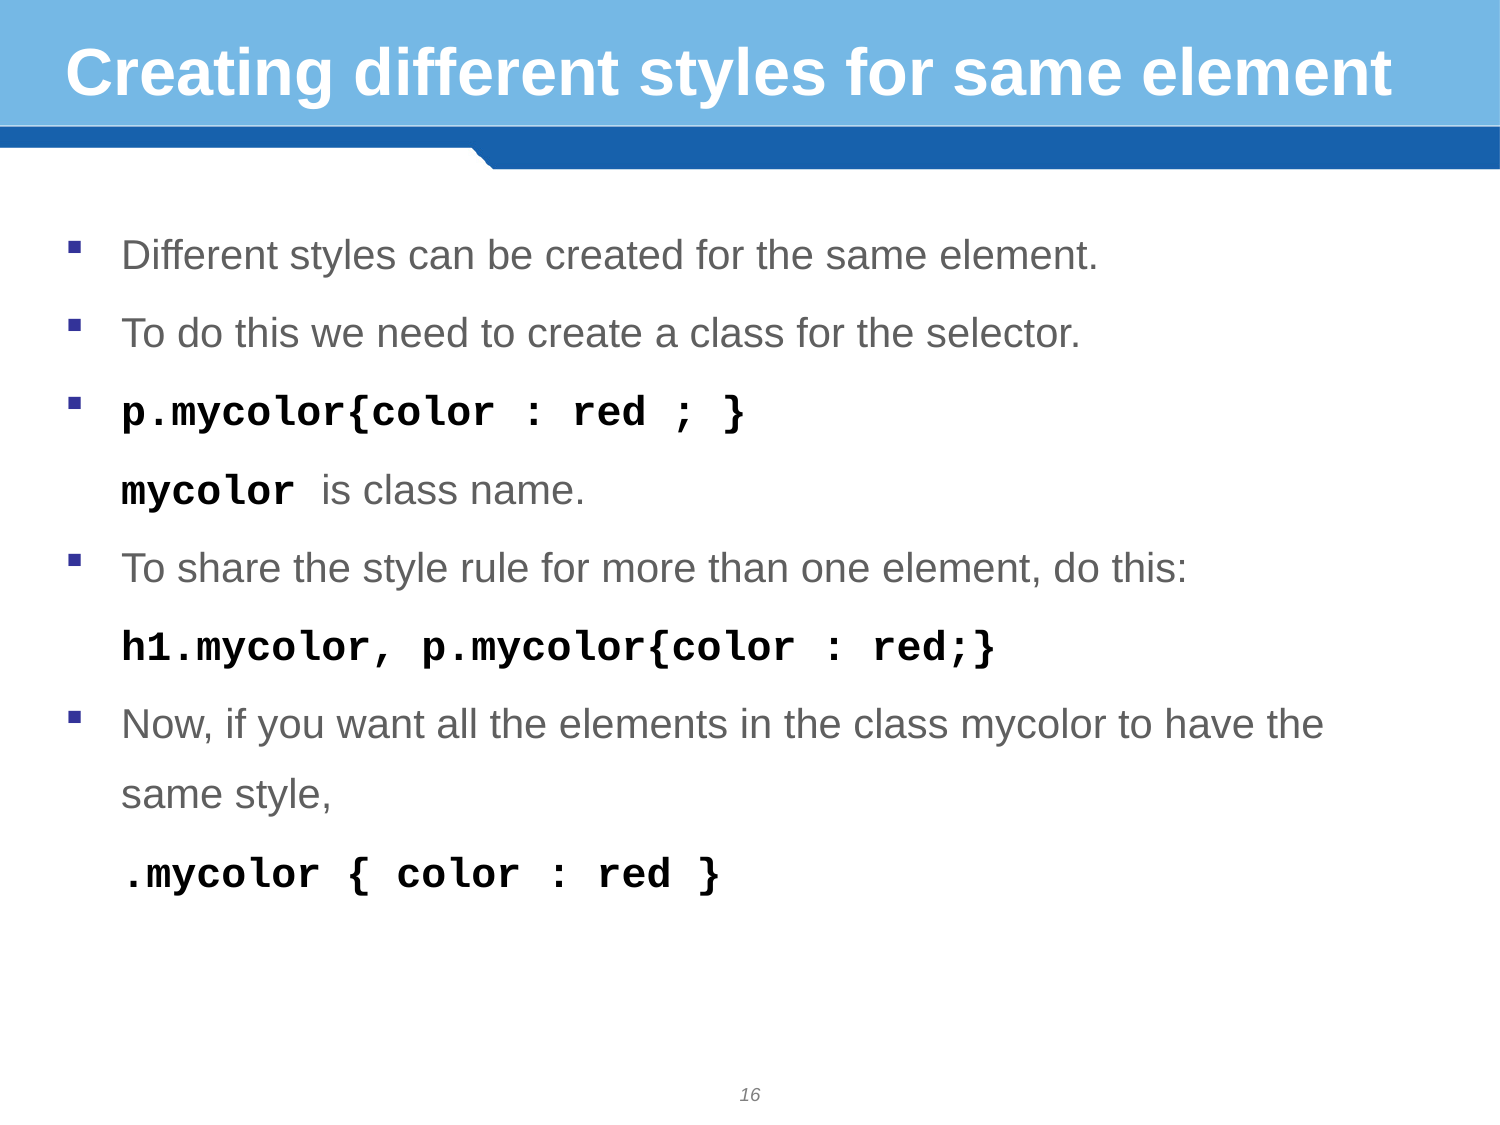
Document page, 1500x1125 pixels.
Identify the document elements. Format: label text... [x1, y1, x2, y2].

title Creating different styles for same element [49, 0, 1426, 138]
picture [0, 0, 1500, 188]
list Different styles can be created for the same element. To do this we need to create a class for the selector. p.mycolor{color : red ; } mycolor is class name. To share the style rule for more than one element, do this: h1.mycolor, p.mycolor{color : red;} Now, if you want all the elements in the class mycolor to have the same style, .mycolor { color : red } [49, 199, 1388, 1001]
slide_number 16 [574, 1074, 926, 1115]
